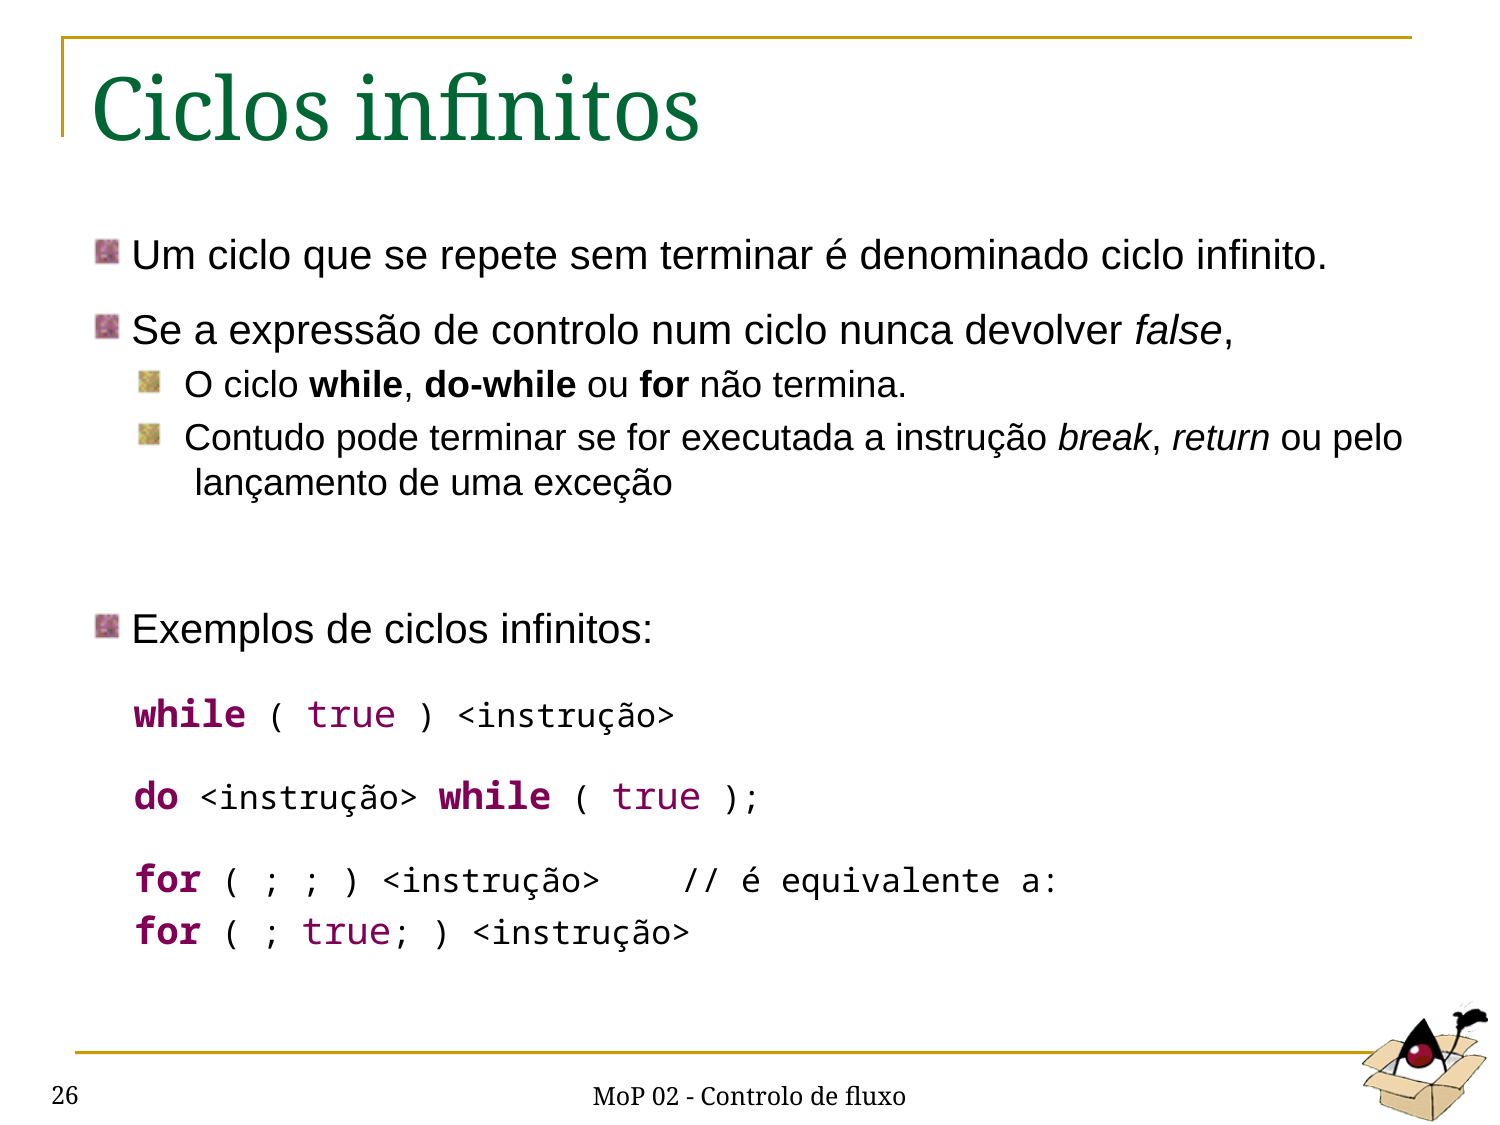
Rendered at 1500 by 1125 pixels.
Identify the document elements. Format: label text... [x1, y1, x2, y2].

picture [134, 366, 166, 399]
title Ciclos infinitos [75, 45, 1425, 173]
picture [134, 419, 166, 451]
picture [90, 309, 126, 346]
footer MoP 02 - Controlo de fluxo [512, 1064, 988, 1118]
picture [1362, 999, 1488, 1122]
picture [90, 234, 126, 271]
list Um ciclo que se repete sem terminar é denominado ciclo infinito. Se a expressão de controlo num ciclo nunca devolver false, O ciclo while, do-while ou for não termina. Contudo pode terminar se for executada a instrução break, return ou pelo lançamento de uma exceção Exemplos de ciclos infinitos: while ( true ) <instrução> do <instrução> while ( true ); for ( ; ; ) <instrução> // é equivalente a: for ( ; true; ) <instrução> [75, 220, 1425, 1035]
picture [90, 609, 126, 645]
